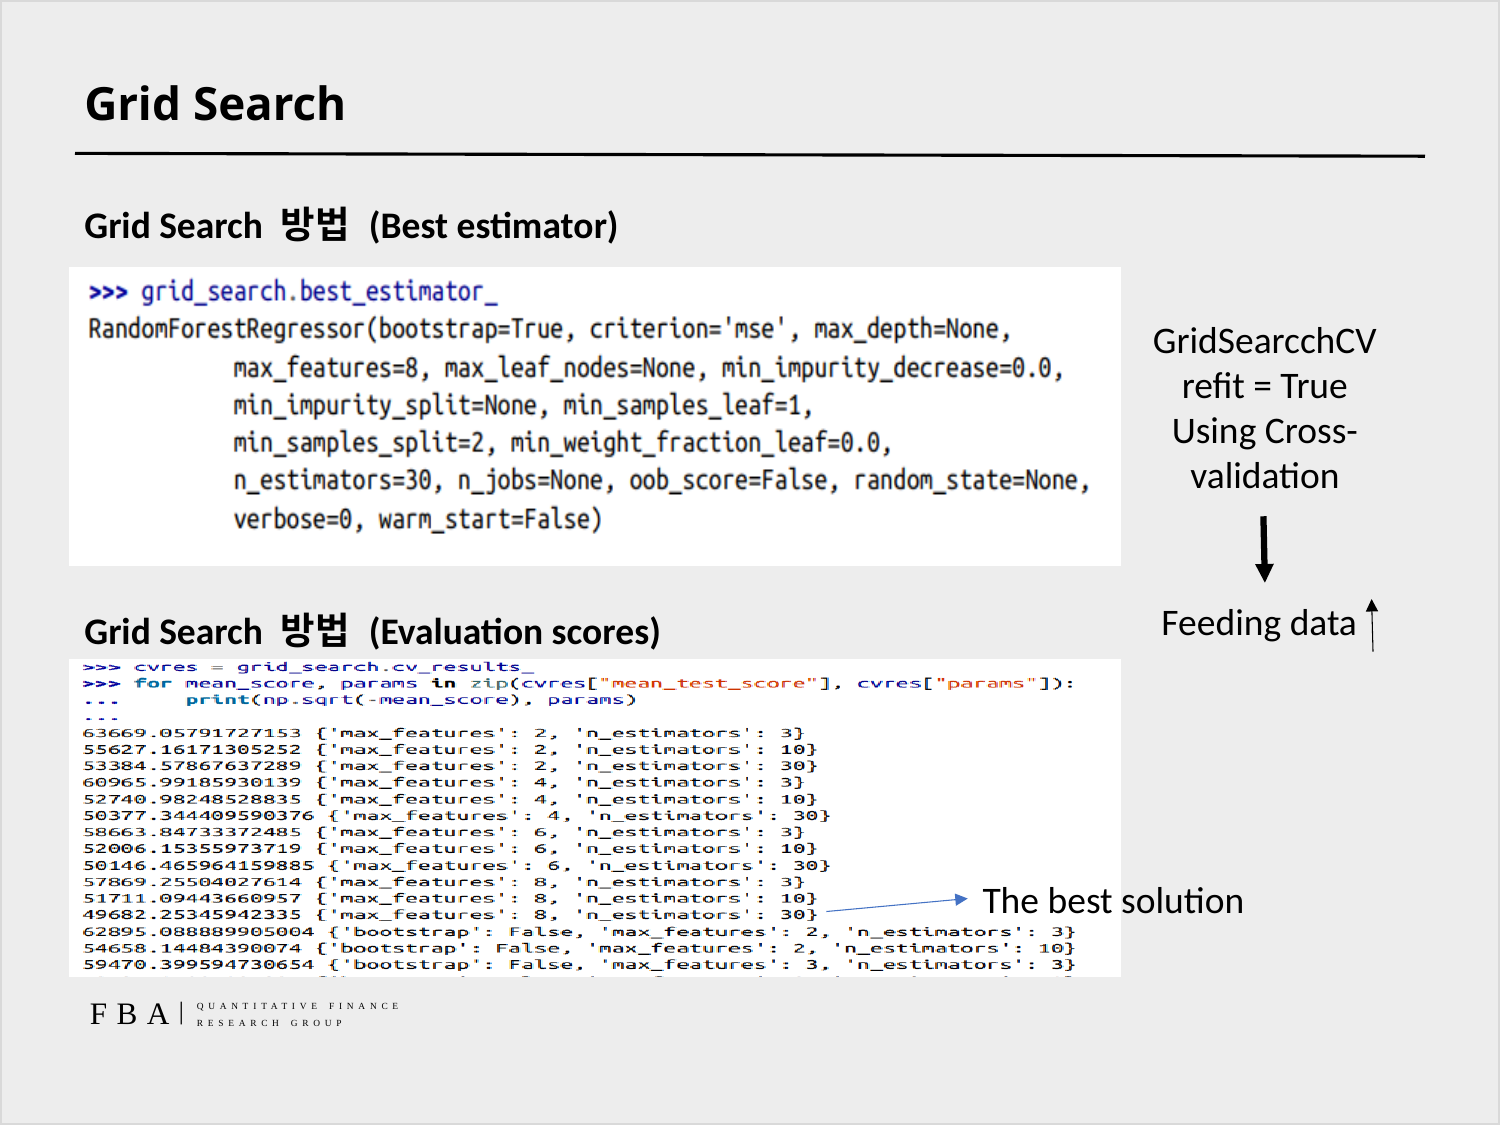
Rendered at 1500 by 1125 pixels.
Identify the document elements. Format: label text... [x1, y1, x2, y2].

text_box Grid Search 방법 (Best estimator) [69, 193, 863, 253]
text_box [826, 898, 968, 912]
title Grid Search [69, 73, 1397, 144]
picture [69, 659, 1121, 977]
text_box Feeding data [1146, 590, 1443, 651]
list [69, 267, 1121, 566]
text_box GridSearcchCV refit = True Using Cross-validation [1121, 308, 1424, 504]
text_box Grid Search 방법 (Evaluation scores) [69, 599, 863, 659]
text_box The best solution [1121, 868, 1398, 928]
